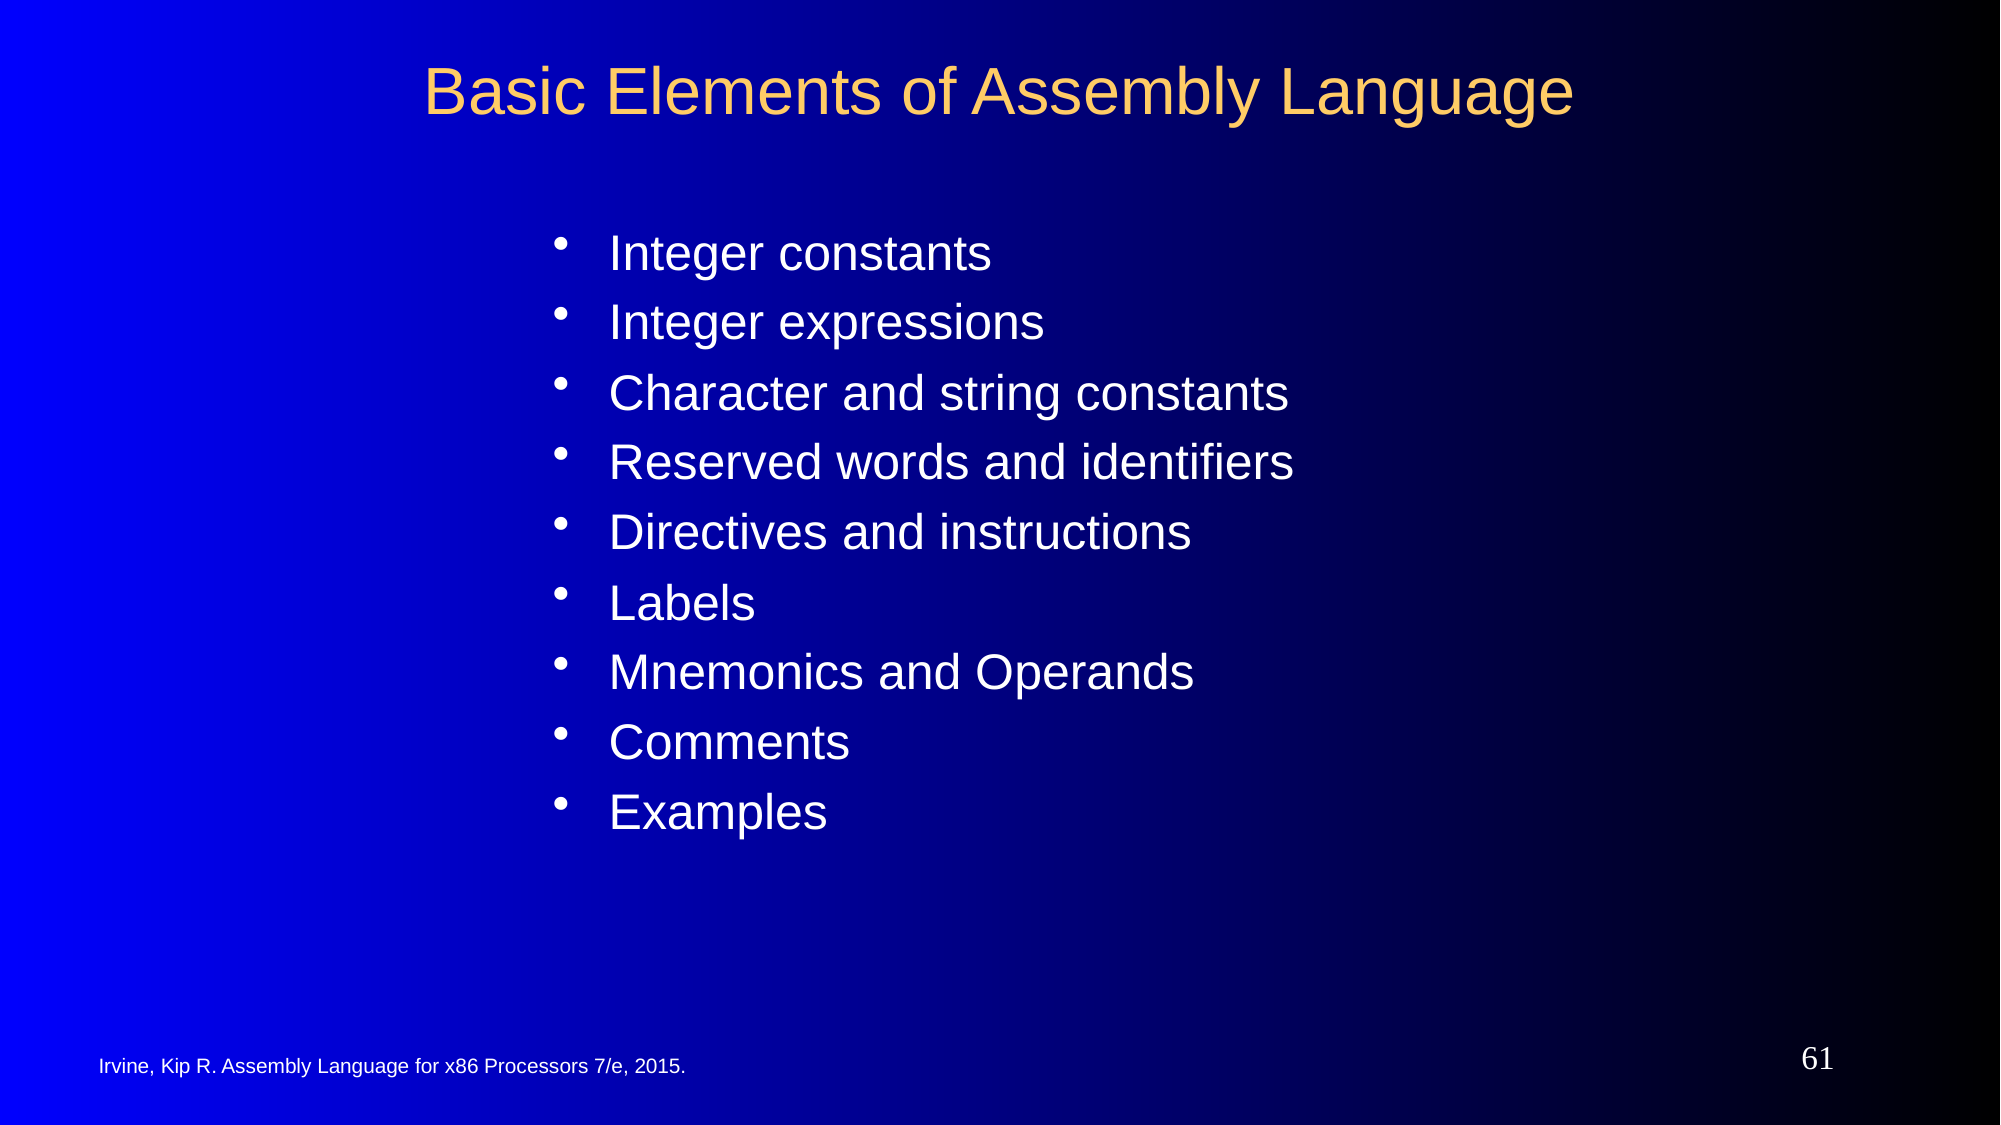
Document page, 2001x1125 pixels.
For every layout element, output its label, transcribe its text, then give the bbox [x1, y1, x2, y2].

title Basic Elements of Assembly Language [150, 37, 1850, 138]
slide_number 61 [1633, 1025, 1850, 1088]
list Integer constants Integer expressions Character and string constants Reserved words and identifiers Directives and instructions Labels Mnemonics and Operands Comments Examples [537, 212, 1563, 900]
footer Irvine, Kip R. Assembly Language for x86 Processors 7/e, 2015. [83, 1040, 1034, 1091]
